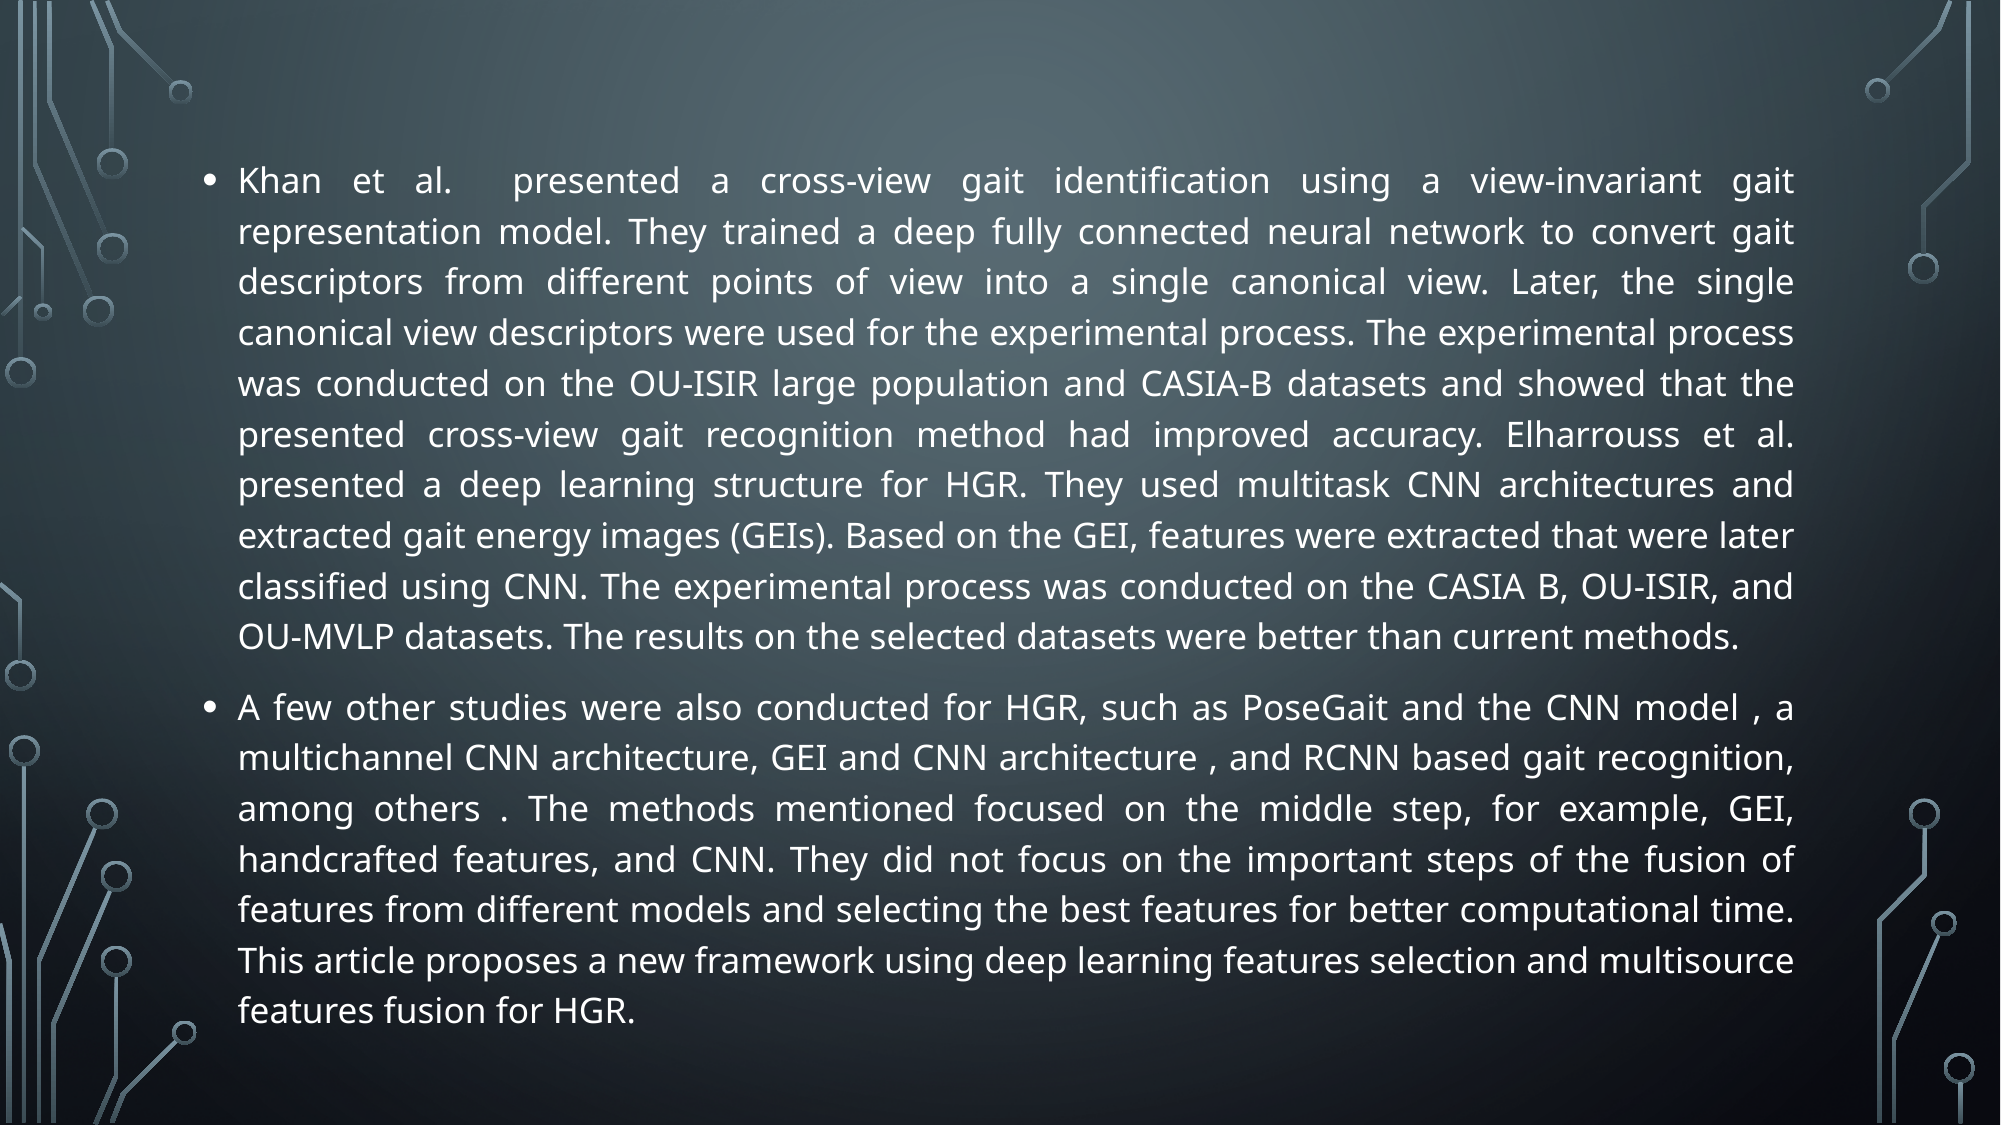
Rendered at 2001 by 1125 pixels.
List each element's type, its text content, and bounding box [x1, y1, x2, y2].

list Khan et al. presented a cross-view gait identification using a view-invariant gait representation model. They trained a deep fully connected neural network to convert gait descriptors from different points of view into a single canonical view. Later, the single canonical view descriptors were used for the experimental process. The experimental process was conducted on the OU-ISIR large population and CASIA-B datasets and showed that the presented cross-view gait recognition method had improved accuracy. Elharrouss et al. presented a deep learning structure for HGR. They used multitask CNN architectures and extracted gait energy images (GEIs). Based on the GEI, features were extracted that were later classified using CNN. The experimental process was conducted on the CASIA B, OU-ISIR, and OU-MVLP datasets. The results on the selected datasets were better than current methods. A few other studies were also conducted for HGR, such as PoseGait and the CNN model , a multichannel CNN architecture, GEI and CNN architecture , and RCNN based gait recognition, among others . The methods mentioned focused on the middle step, for example, GEI, handcrafted features, and CNN. They did not focus on the important steps of the fusion of features from different models and selecting the best features for better computational time. This article proposes a new framework using deep learning features selection and multisource features fusion for HGR. [187, 142, 1813, 1090]
